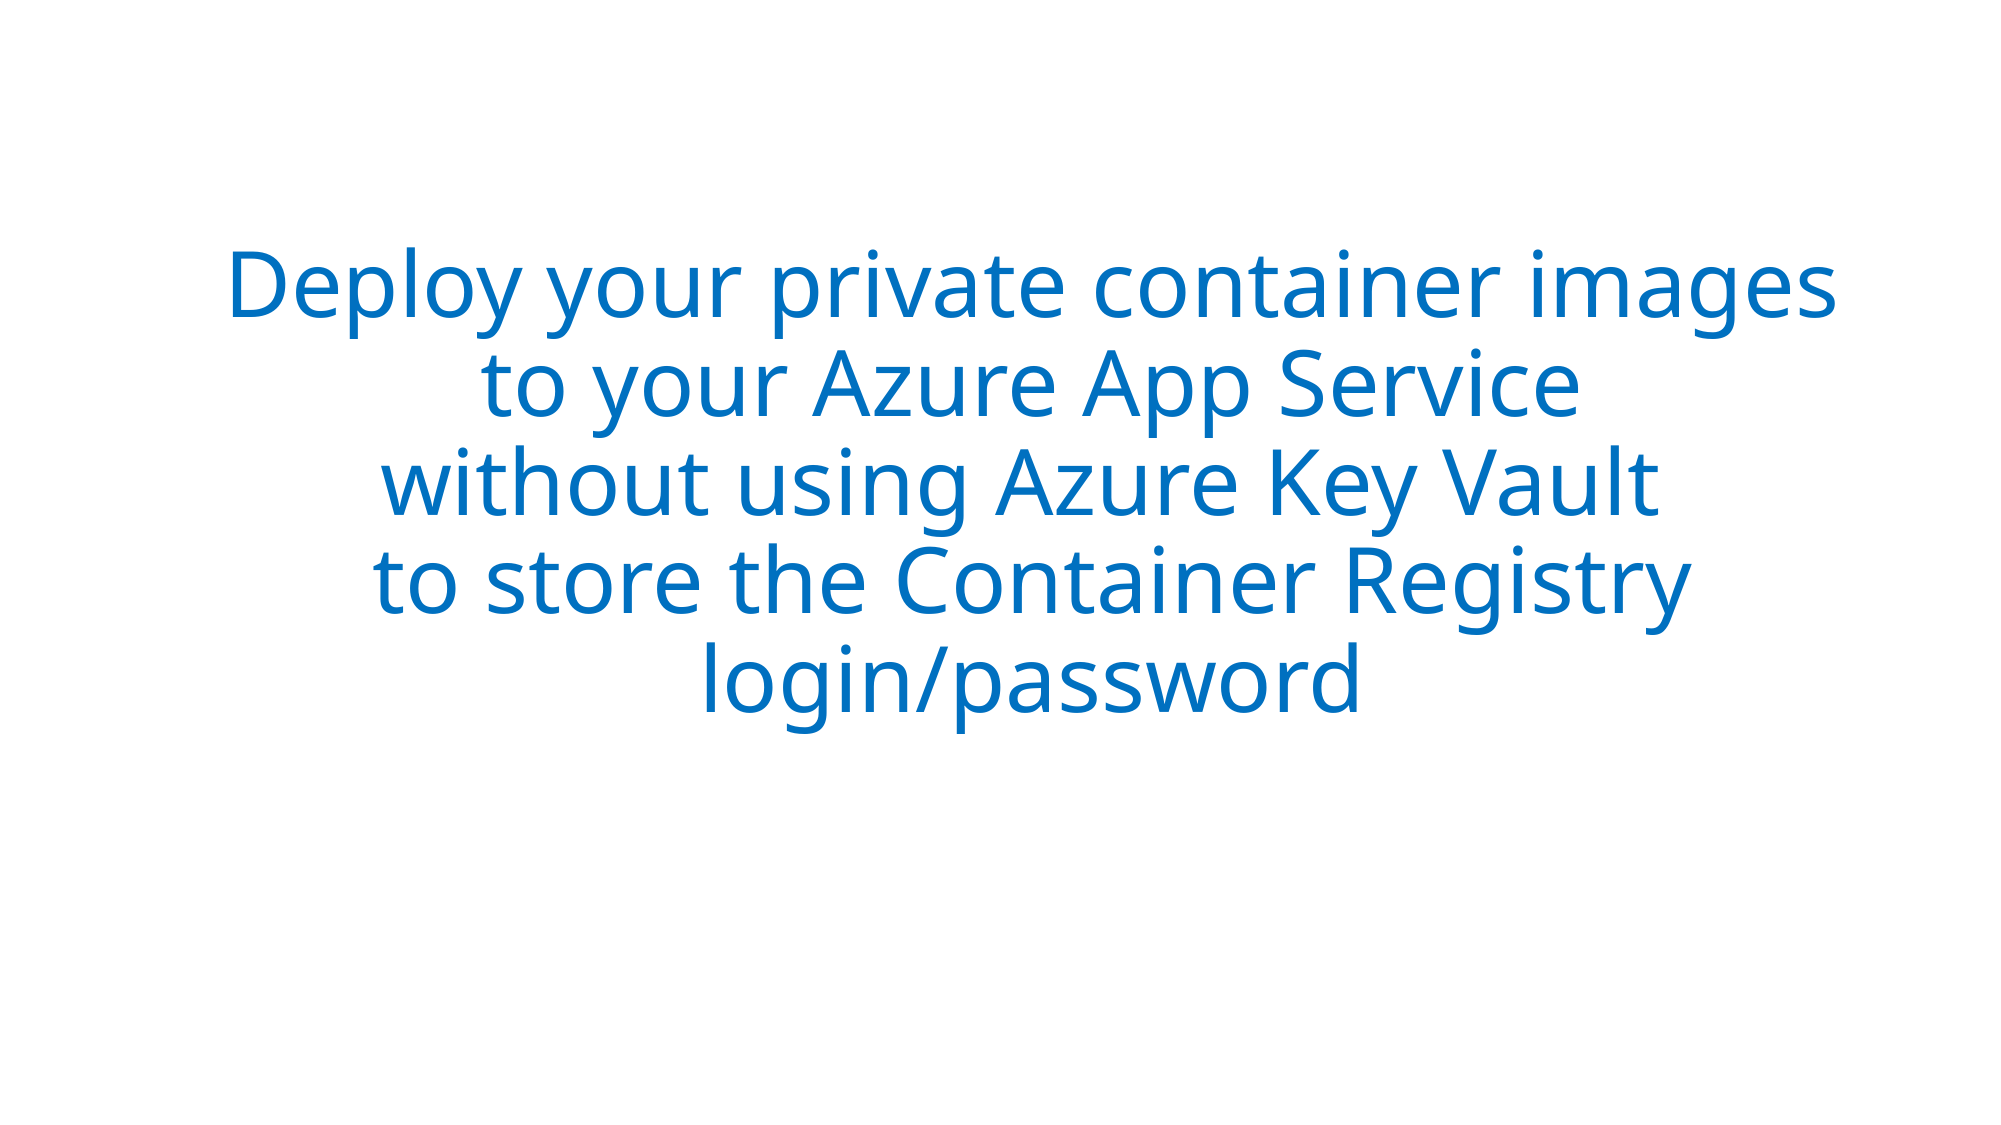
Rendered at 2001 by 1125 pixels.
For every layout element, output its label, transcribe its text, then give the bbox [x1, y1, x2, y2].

title Deploy your private container images to your Azure App Service without using Azure Key Vault to store the Container Registry login/password [136, 439, 1929, 531]
